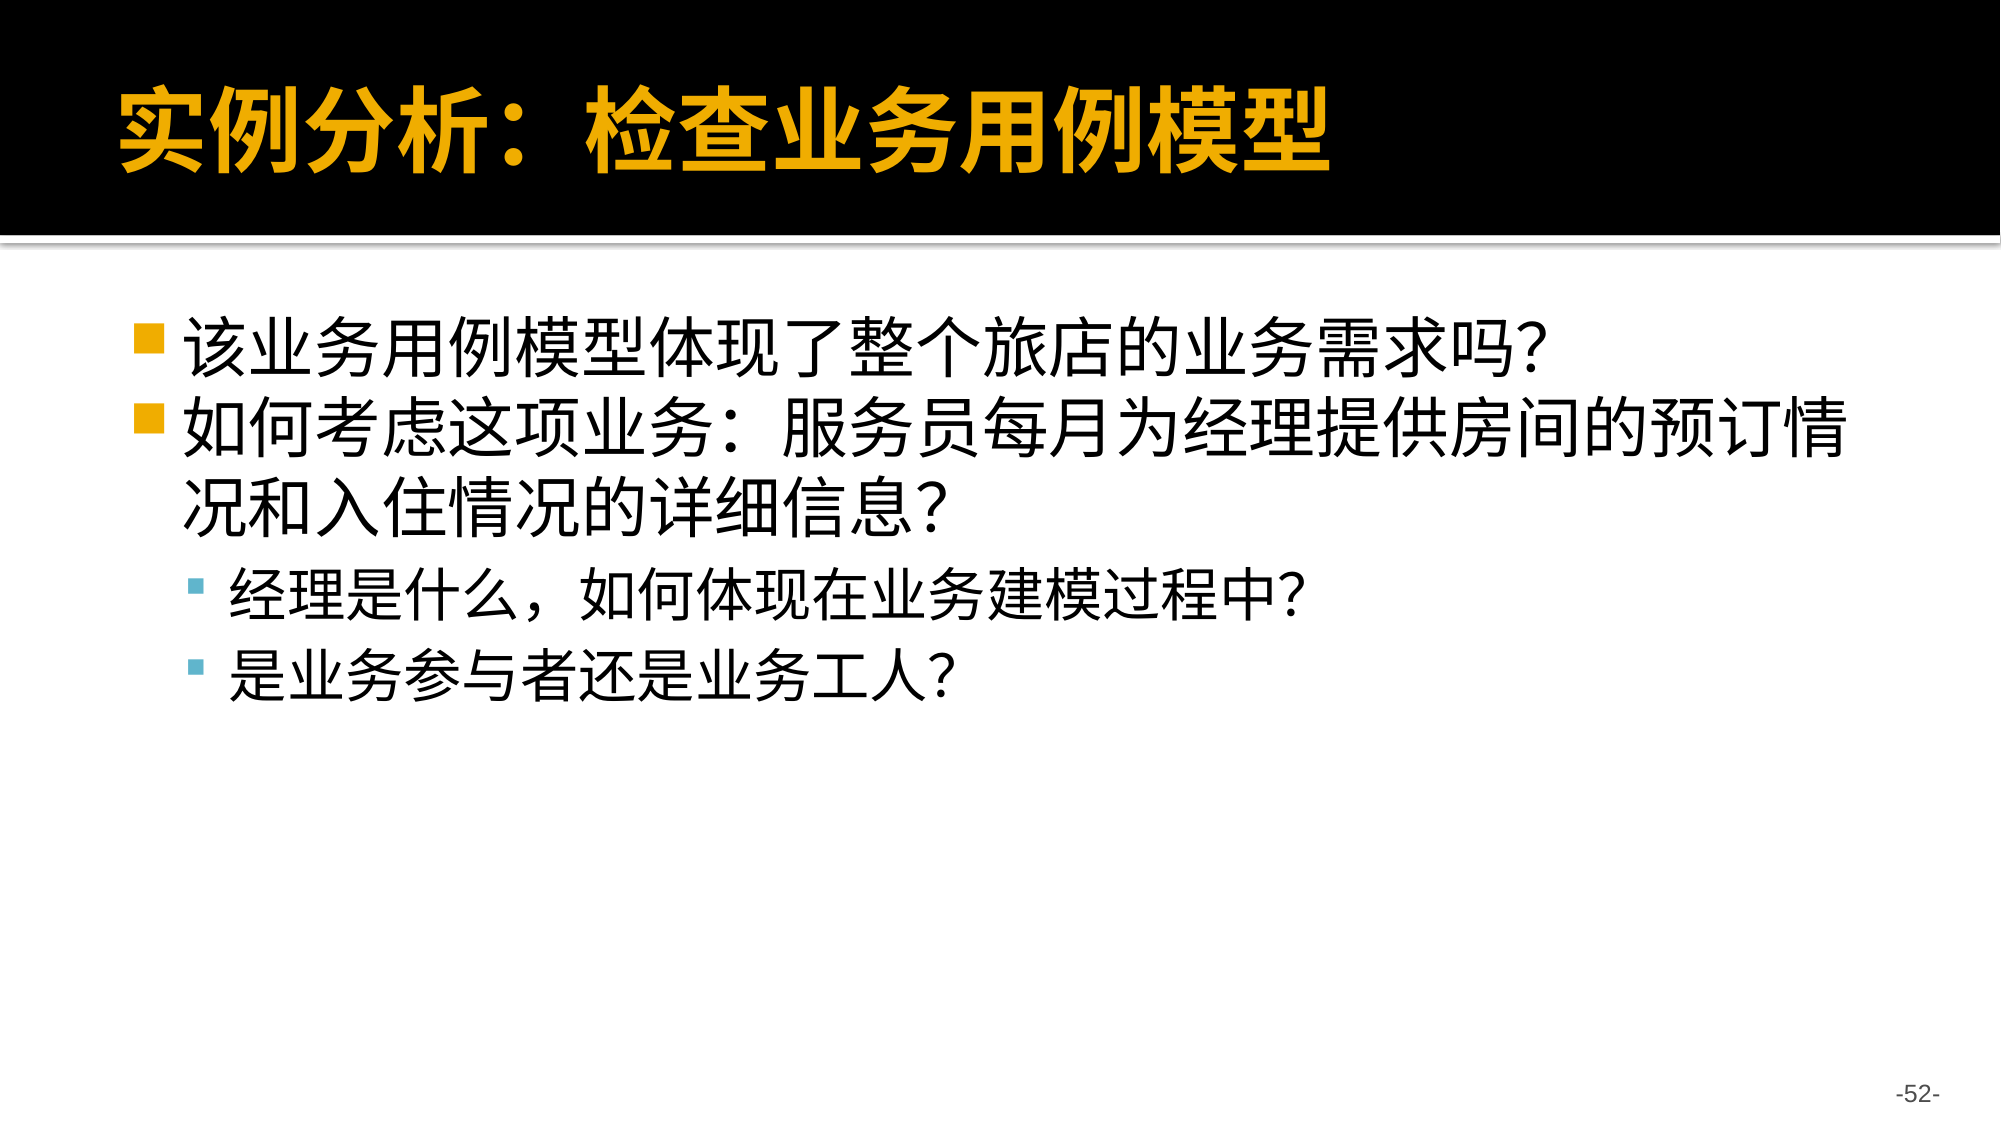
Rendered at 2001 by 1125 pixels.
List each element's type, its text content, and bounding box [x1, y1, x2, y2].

list 该业务用例模型体现了整个旅店的业务需求吗？ 如何考虑这项业务：服务员每月为经理提供房间的预订情况和入住情况的详细信息？ 经理是什么，如何体现在业务建模过程中？ 是业务参与者还是业务工人？ [99, 291, 1900, 1050]
title 实例分析：检查业务用例模型 [99, 25, 1900, 231]
slide_number -52- [1794, 1062, 1955, 1108]
